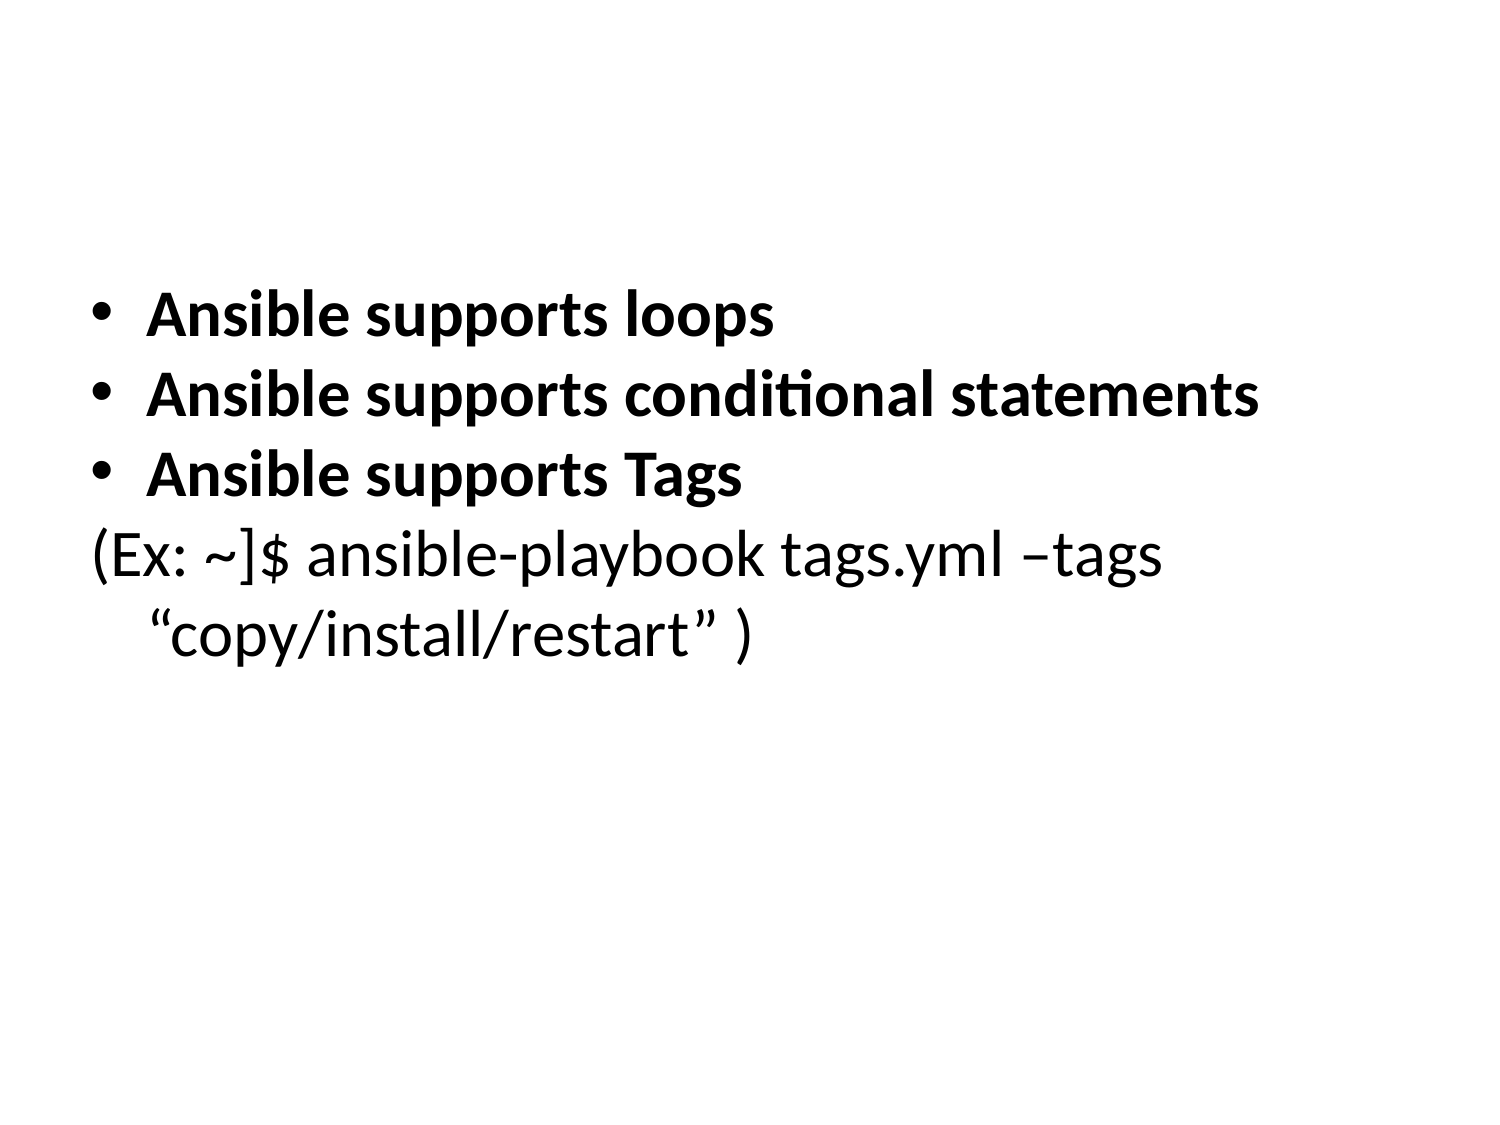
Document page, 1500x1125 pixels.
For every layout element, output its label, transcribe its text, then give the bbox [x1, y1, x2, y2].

text_box Ansible supports loops Ansible supports conditional statements Ansible supports Tags (Ex: ~]$ ansible-playbook tags.yml –tags “copy/install/restart” ) [75, 262, 1425, 1005]
